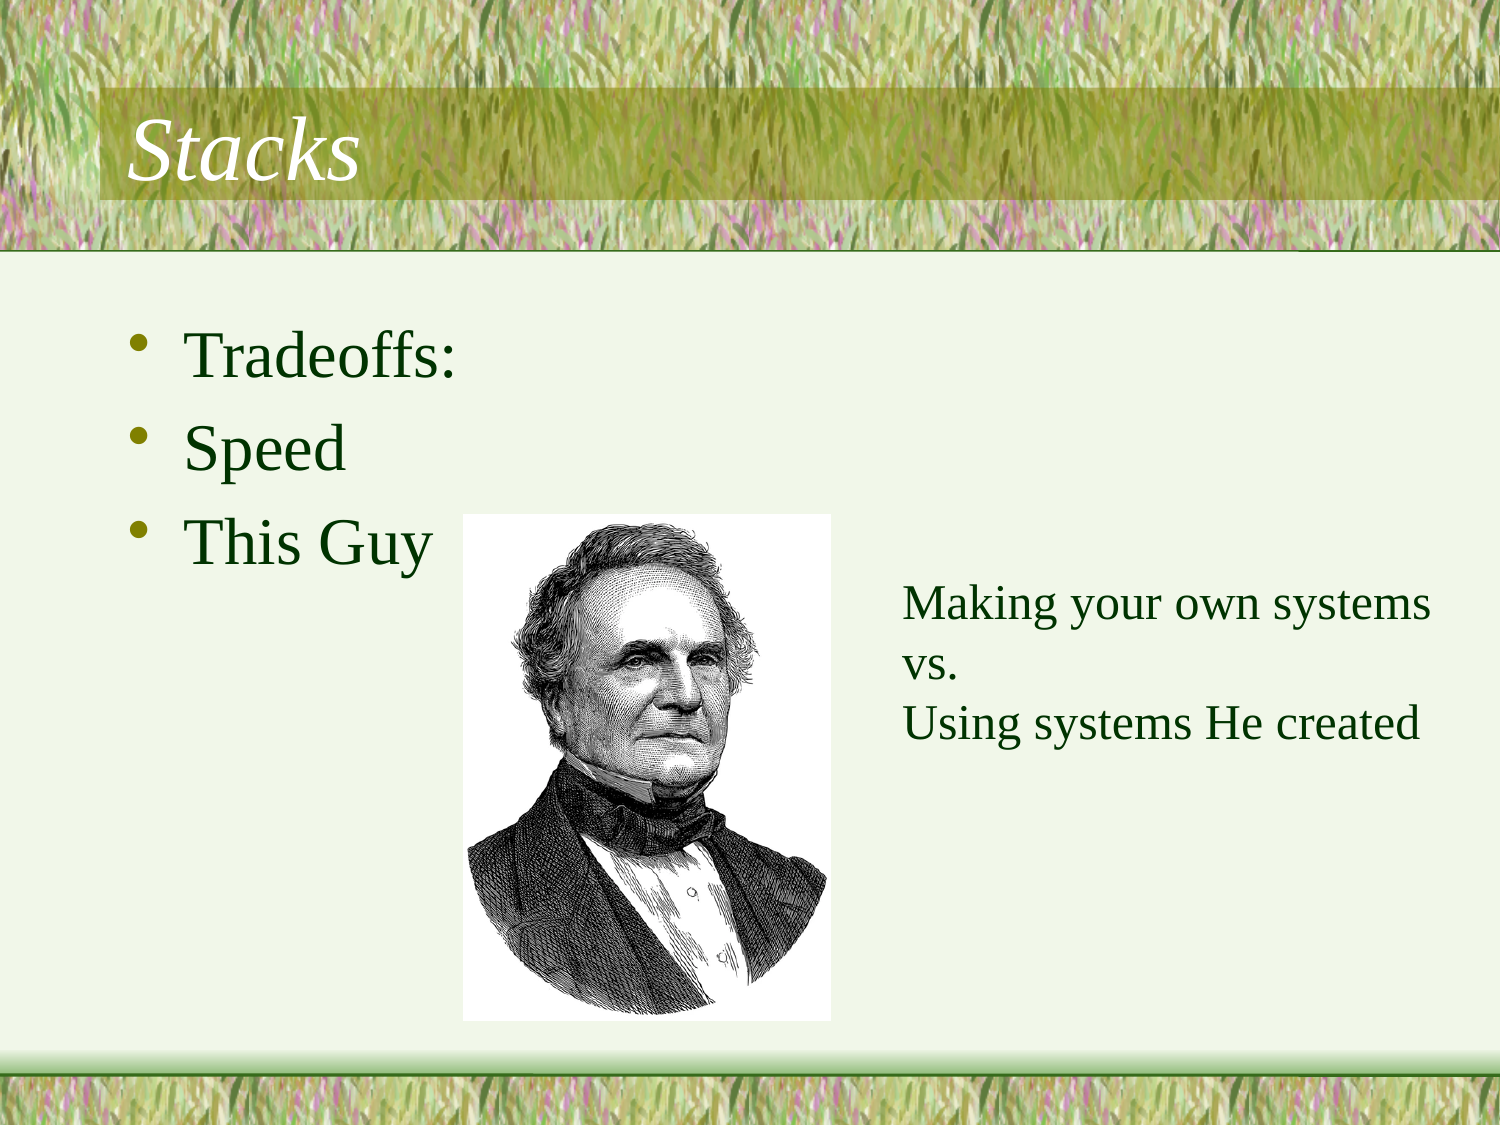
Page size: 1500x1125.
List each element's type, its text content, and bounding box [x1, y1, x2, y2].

title Stacks [112, 50, 1388, 238]
list Tradeoffs: Speed This Guy [112, 303, 1388, 979]
picture [0, 0, 1500, 250]
text_box Making your own systems vs. Using systems He created [887, 562, 1474, 758]
picture [0, 1077, 1500, 1125]
picture [463, 514, 831, 1021]
